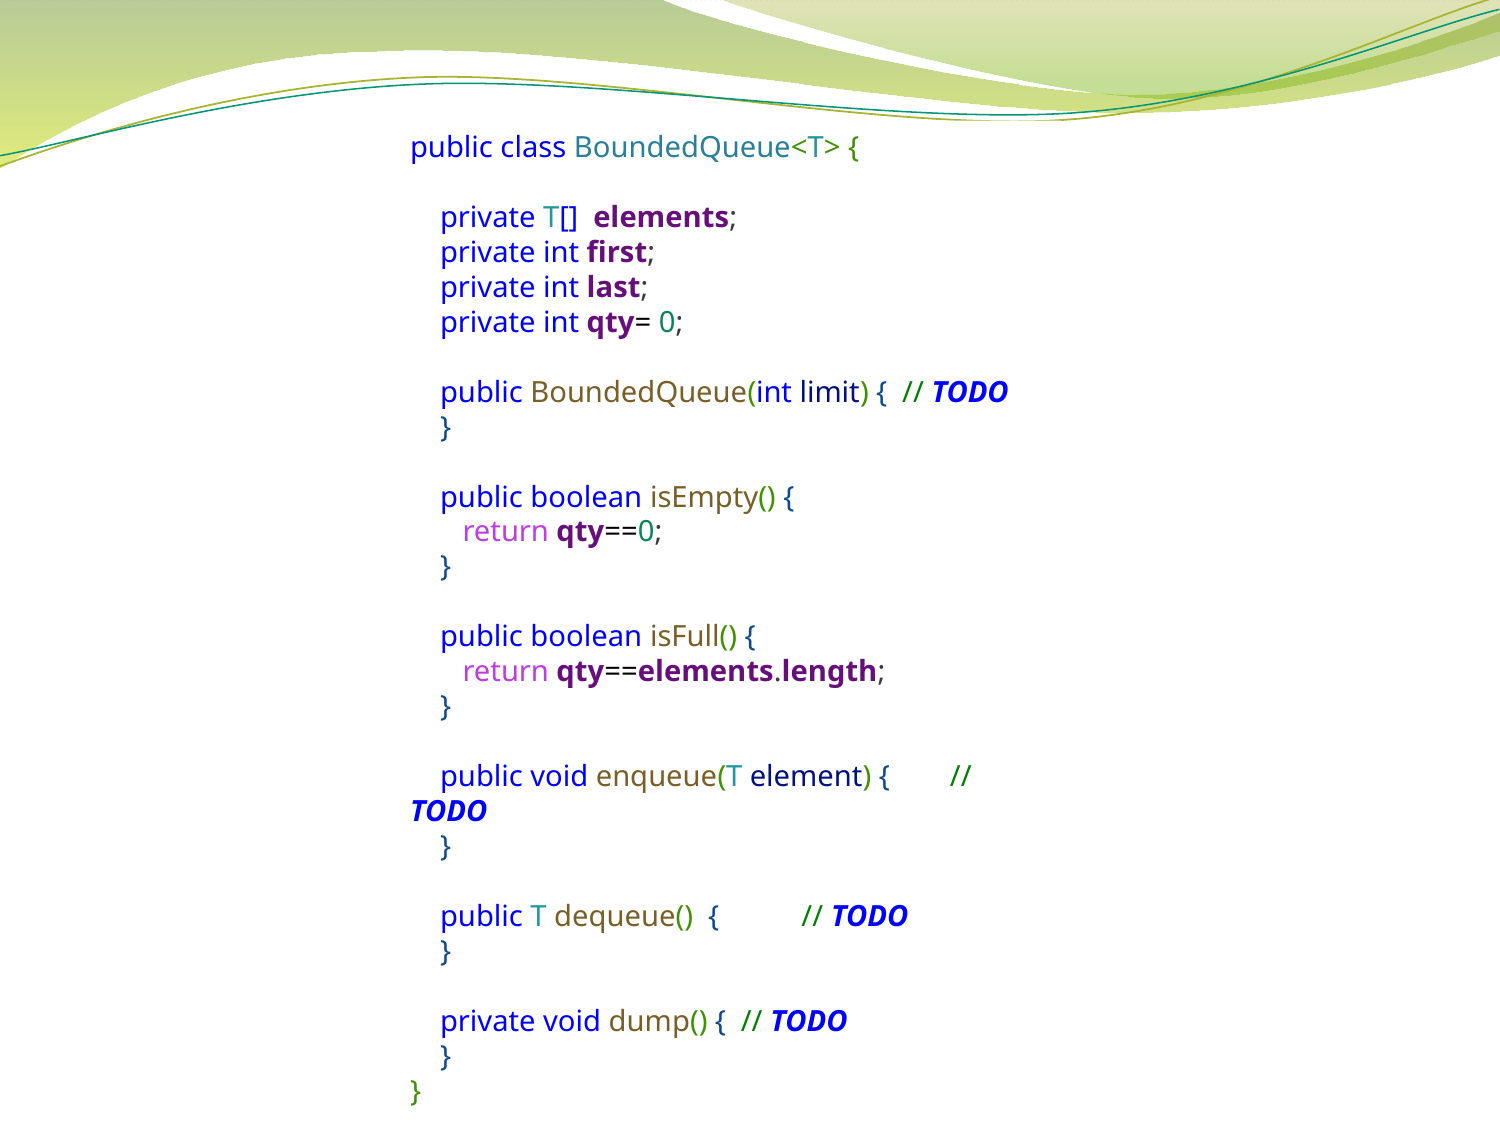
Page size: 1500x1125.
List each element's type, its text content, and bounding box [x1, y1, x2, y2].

list public class BoundedQueue<T> { private T[] elements; private int first; private int last; private int qty= 0; public BoundedQueue(int limit) { // TODO } public boolean isEmpty() { return qty==0; } public boolean isFull() { return qty==elements.length; } public void enqueue(T element) { // TODO } public T dequeue() { // TODO } private void dump() { // TODO } } [394, 120, 1062, 1115]
